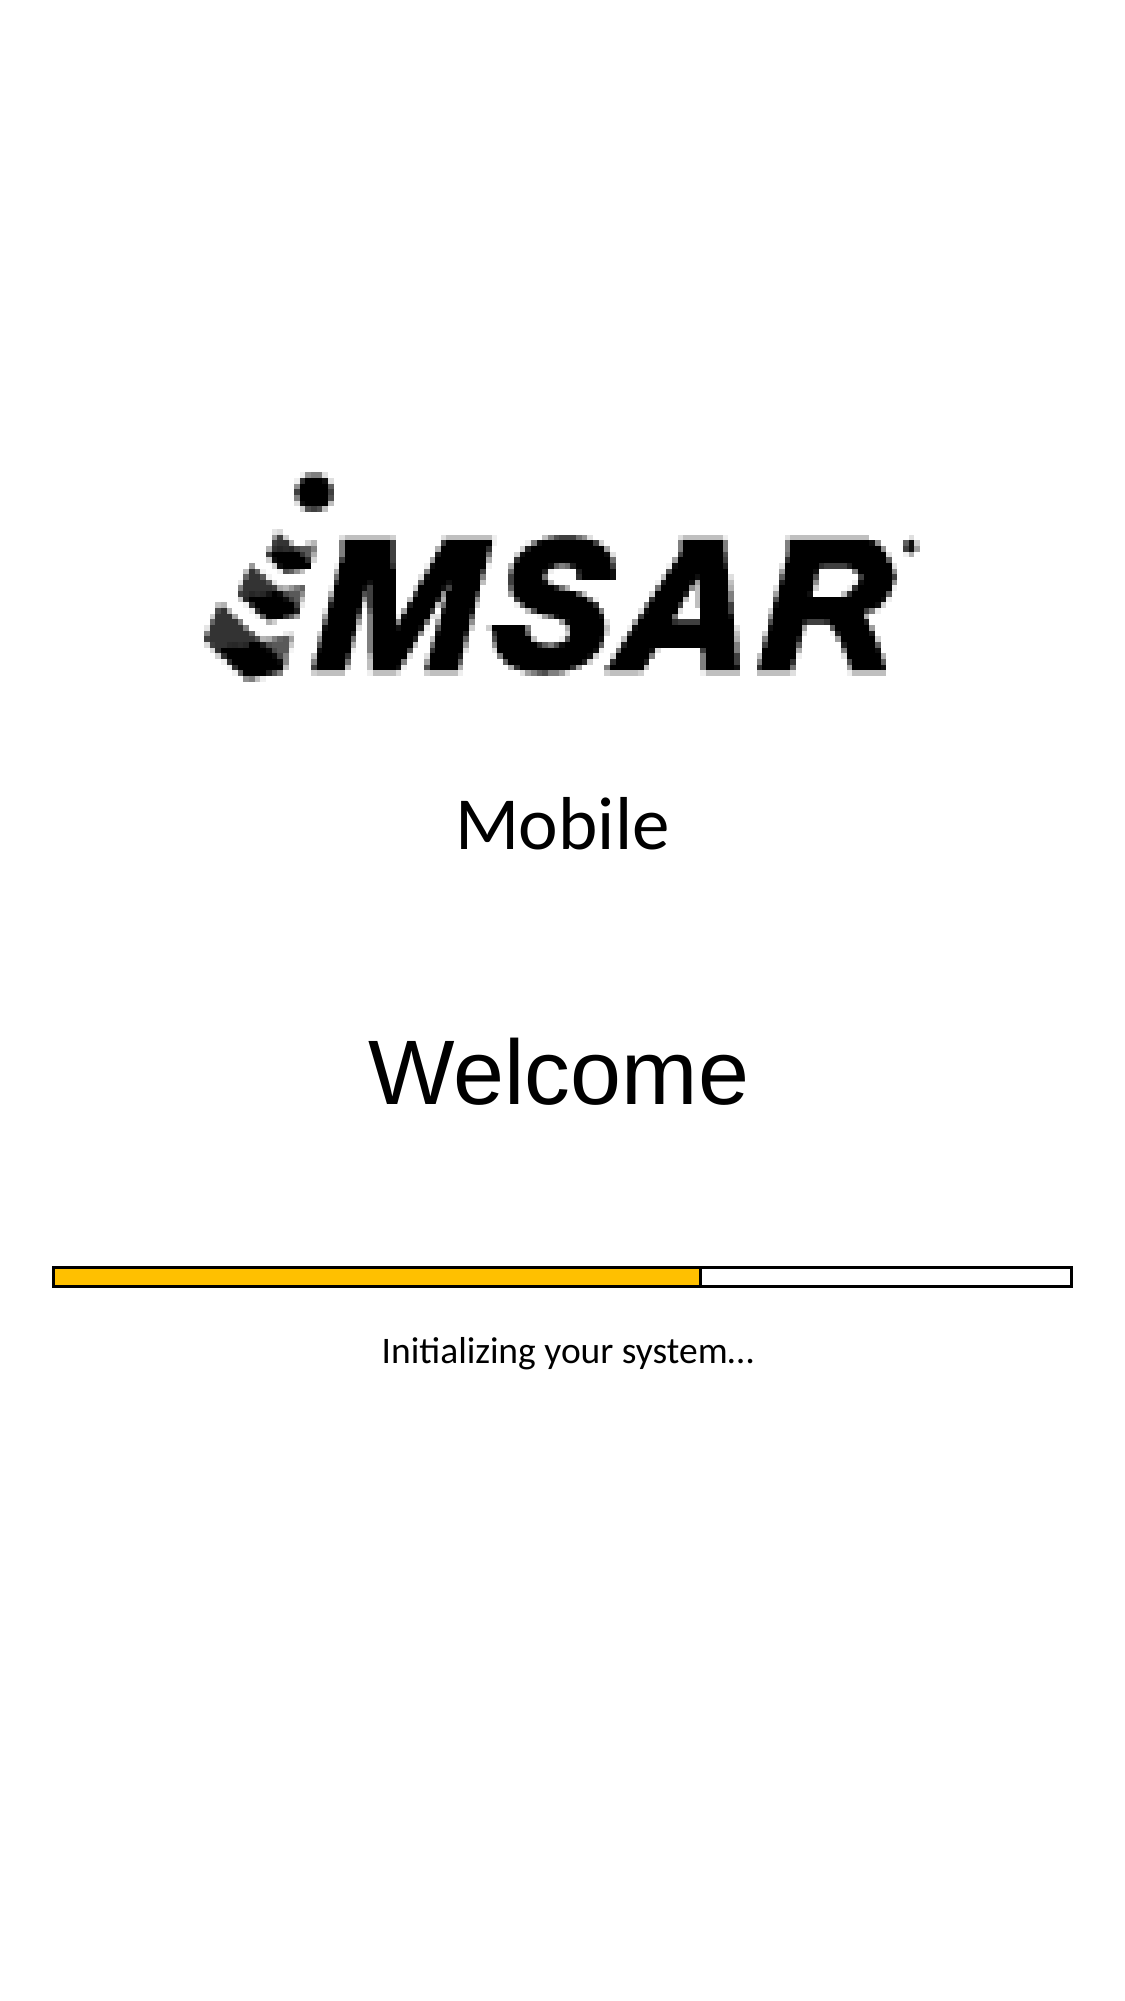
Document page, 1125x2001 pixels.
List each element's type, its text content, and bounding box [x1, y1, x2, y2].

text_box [53, 1267, 1072, 1287]
text_box Welcome [353, 1005, 784, 1130]
picture [165, 422, 960, 733]
text_box Mobile [440, 767, 685, 872]
text_box Initializing your system… [366, 1318, 816, 1378]
